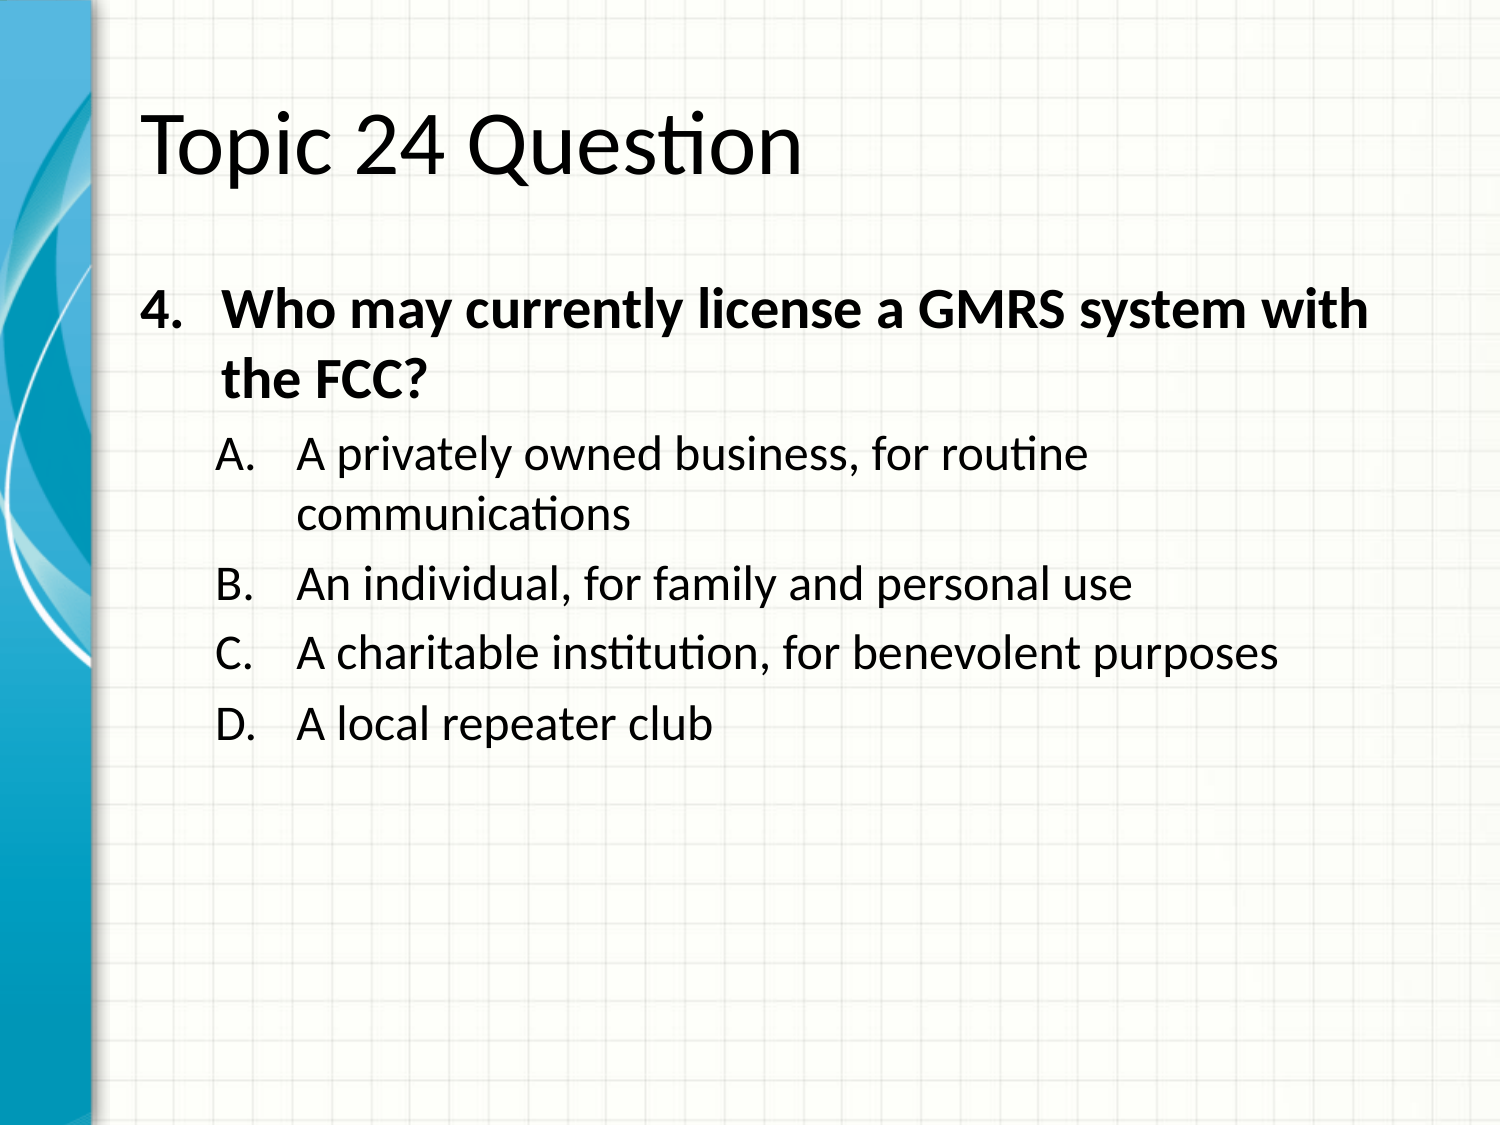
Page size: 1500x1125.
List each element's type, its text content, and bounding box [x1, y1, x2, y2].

title Topic 24 Question [125, 44, 1450, 232]
list Who may currently license a GMRS system with the FCC? A privately owned business, for routine communications An individual, for family and personal use A charitable institution, for benevolent purposes A local repeater club [125, 262, 1450, 1005]
picture [0, 0, 1500, 1125]
